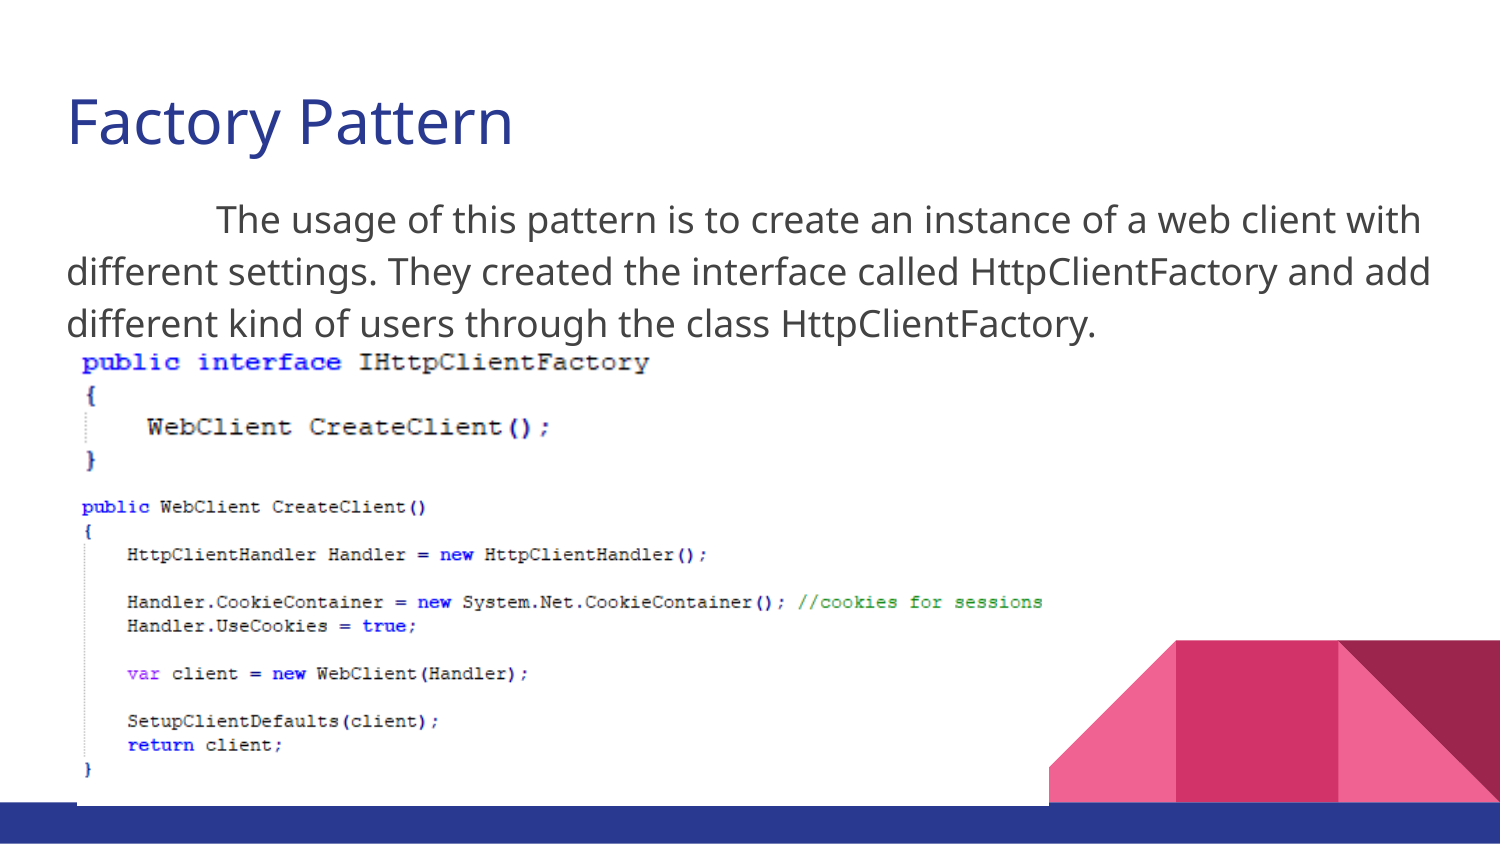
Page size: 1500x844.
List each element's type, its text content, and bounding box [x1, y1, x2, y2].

title Factory Pattern [51, 67, 1449, 167]
list The usage of this pattern is to create an instance of a web client with different settings. They created the interface called HttpClientFactory and add different kind of users through the class HttpClientFactory. [51, 174, 1449, 750]
picture [62, 347, 1049, 806]
